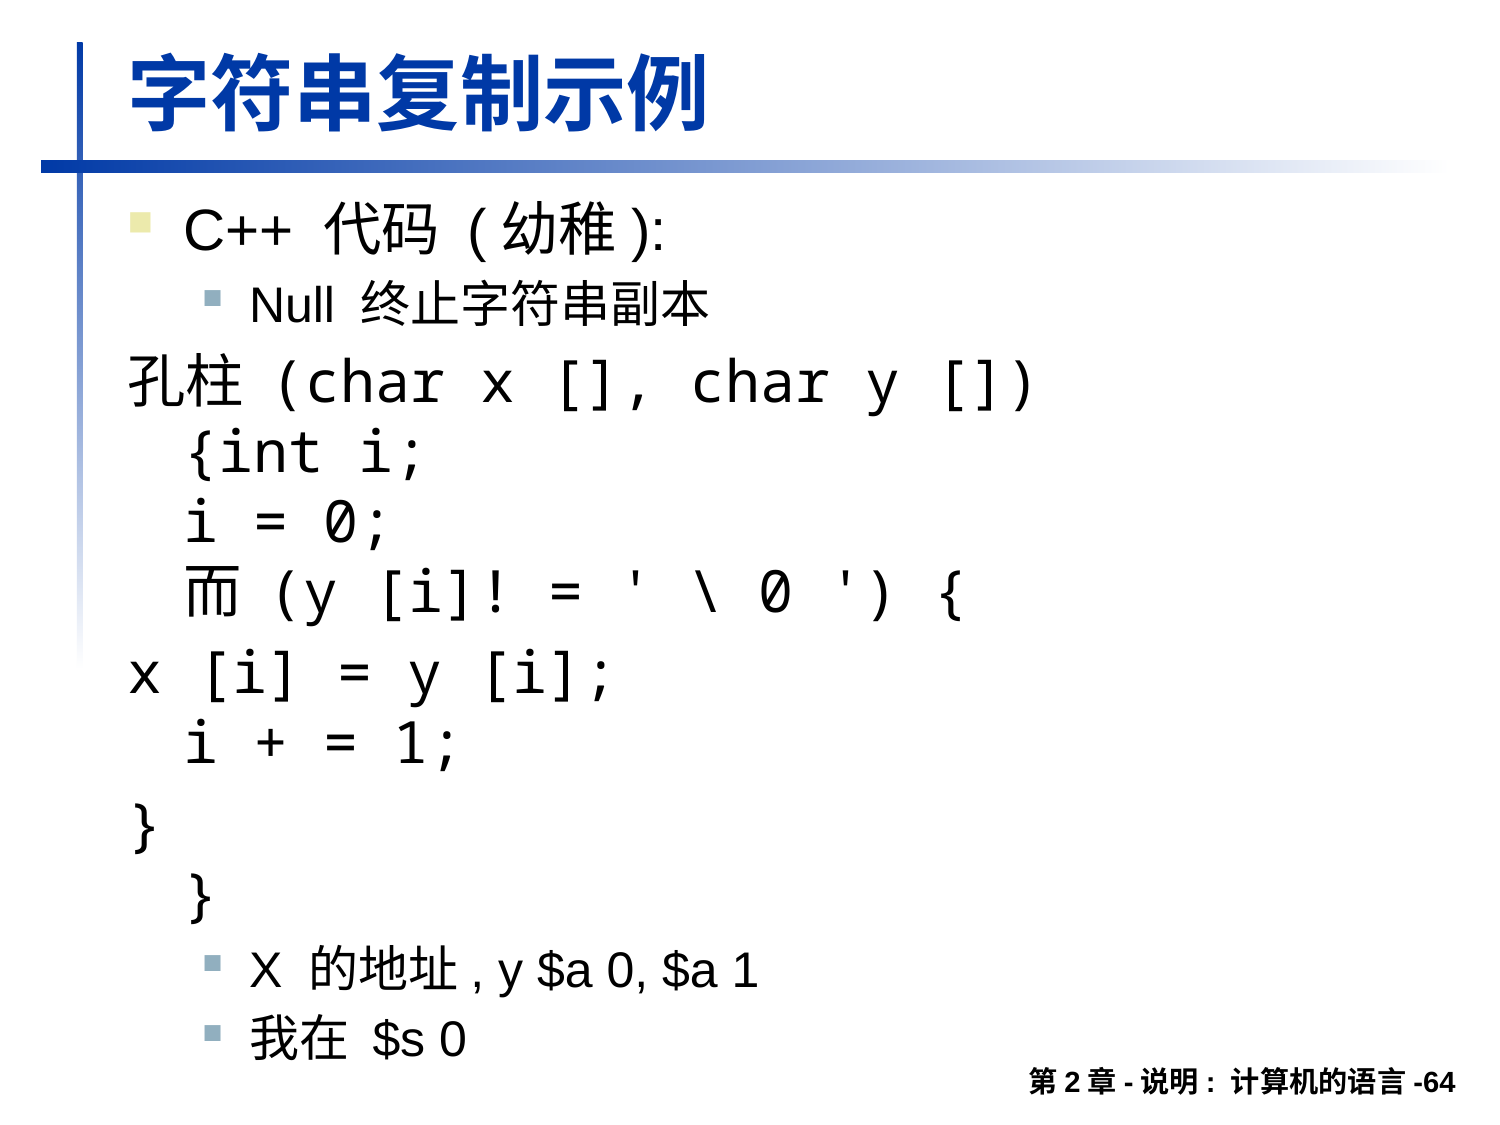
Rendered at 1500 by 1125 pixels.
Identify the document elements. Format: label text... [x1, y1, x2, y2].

list C++ 代码 (幼稚): Null 终止字符串副本 孔柱 (char x [], char y []) {int i; i = 0; 而 (y [i]! = ' \ 0 ') { x [i] = y [i]; i + = 1; } } X 的地址, y $a 0, $a 1 我在 $s 0 [112, 184, 1469, 1024]
footer 第2章-说明: 计算机的语言-64 [277, 1046, 1471, 1106]
title 字符串复制示例 [112, 32, 1468, 149]
